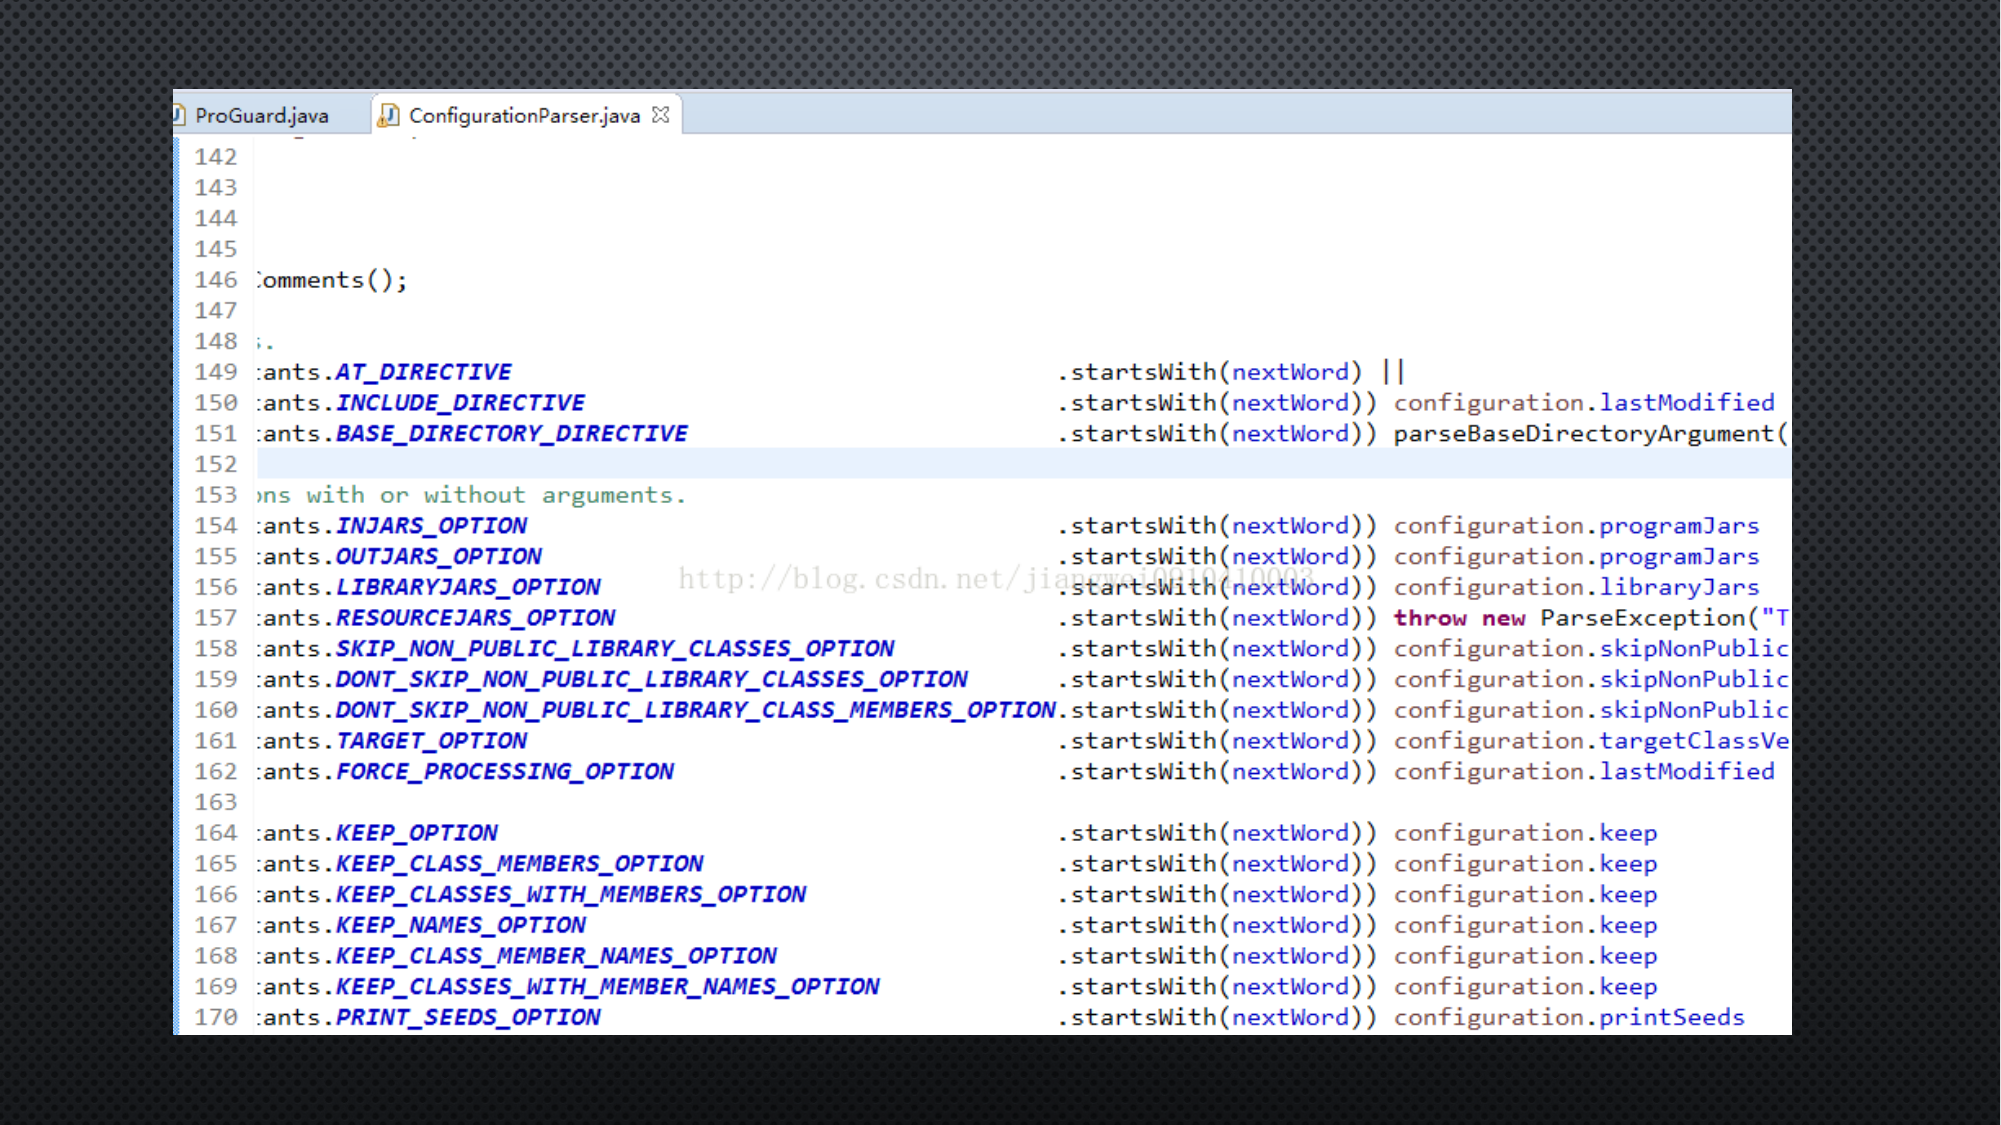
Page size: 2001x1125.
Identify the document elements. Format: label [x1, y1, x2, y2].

picture [172, 89, 1792, 1036]
